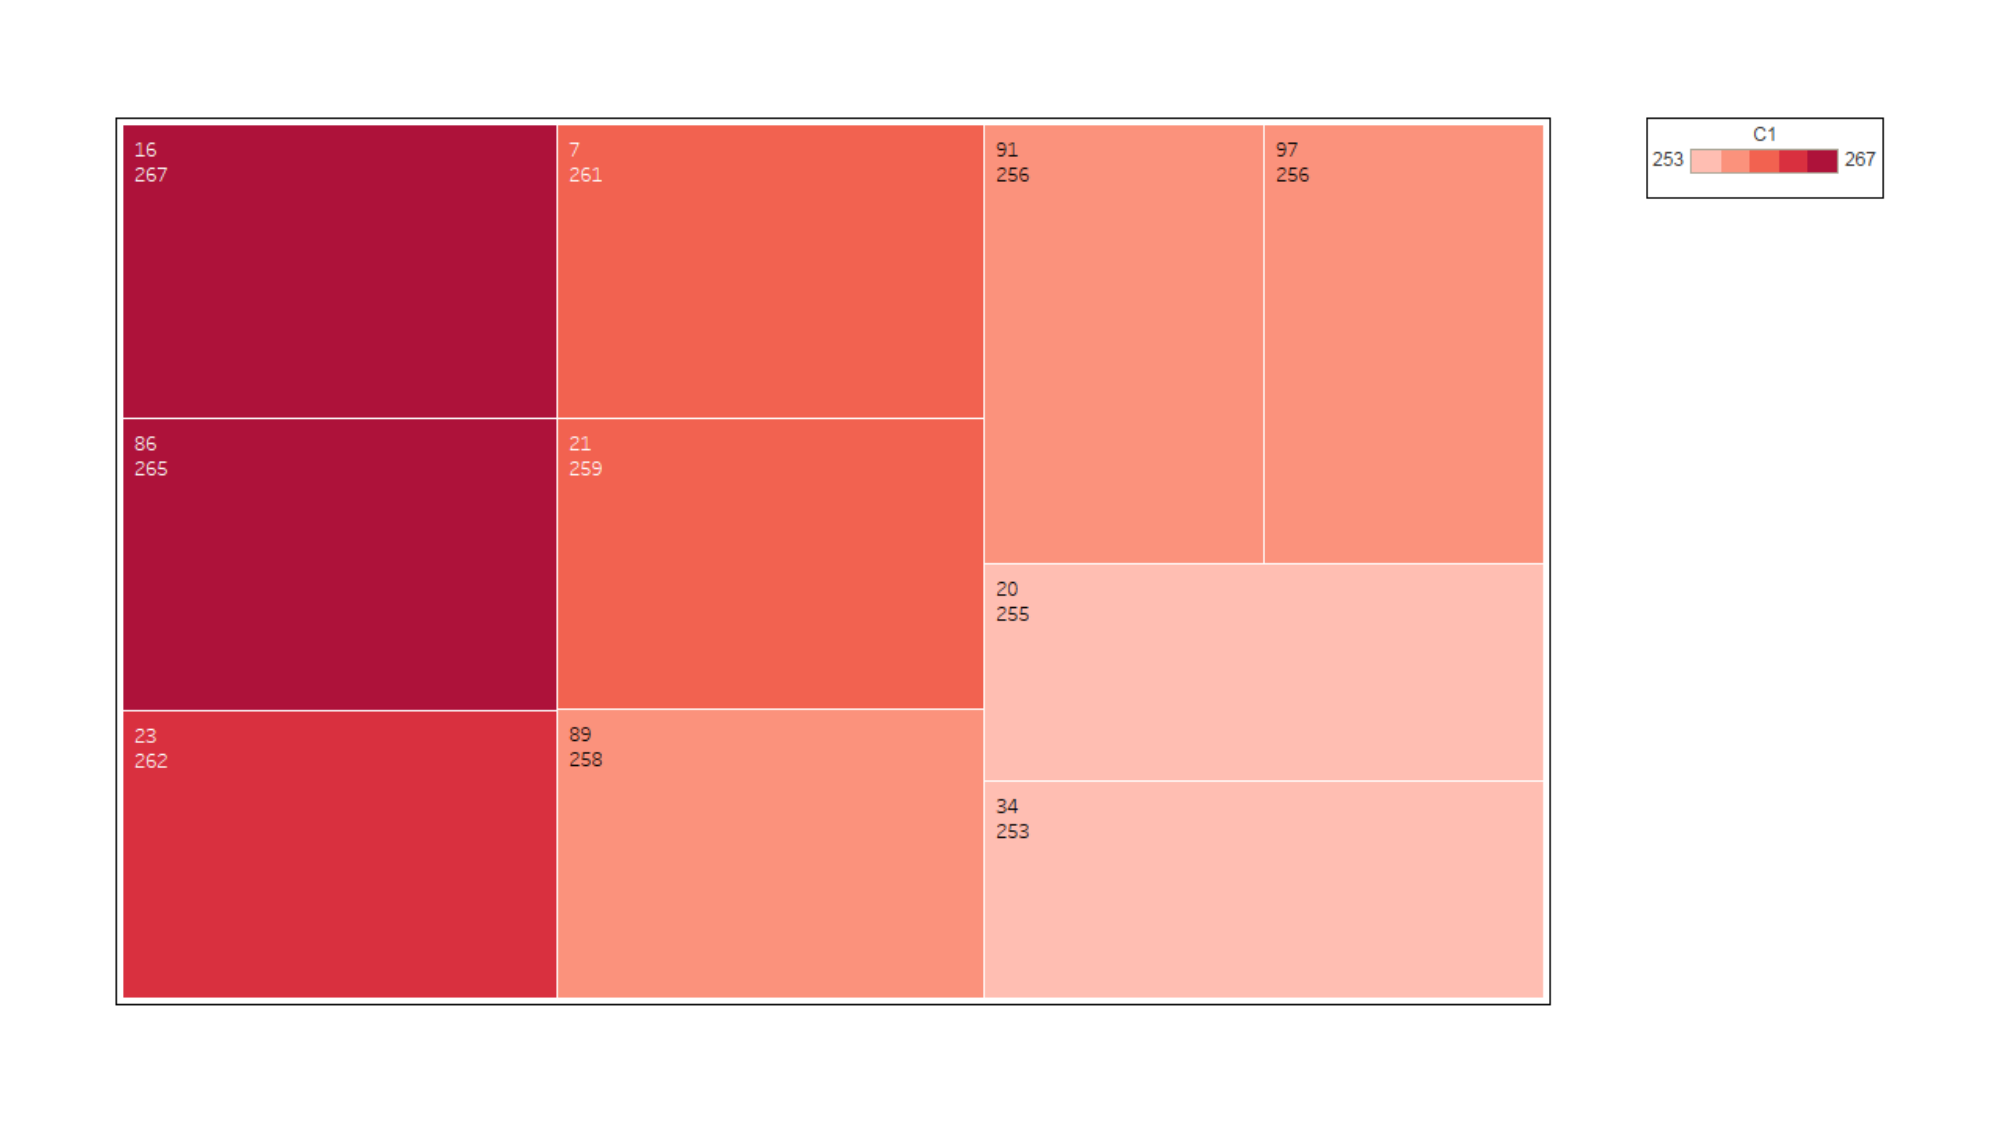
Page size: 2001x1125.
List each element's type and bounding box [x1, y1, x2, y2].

picture [97, 99, 1903, 1026]
